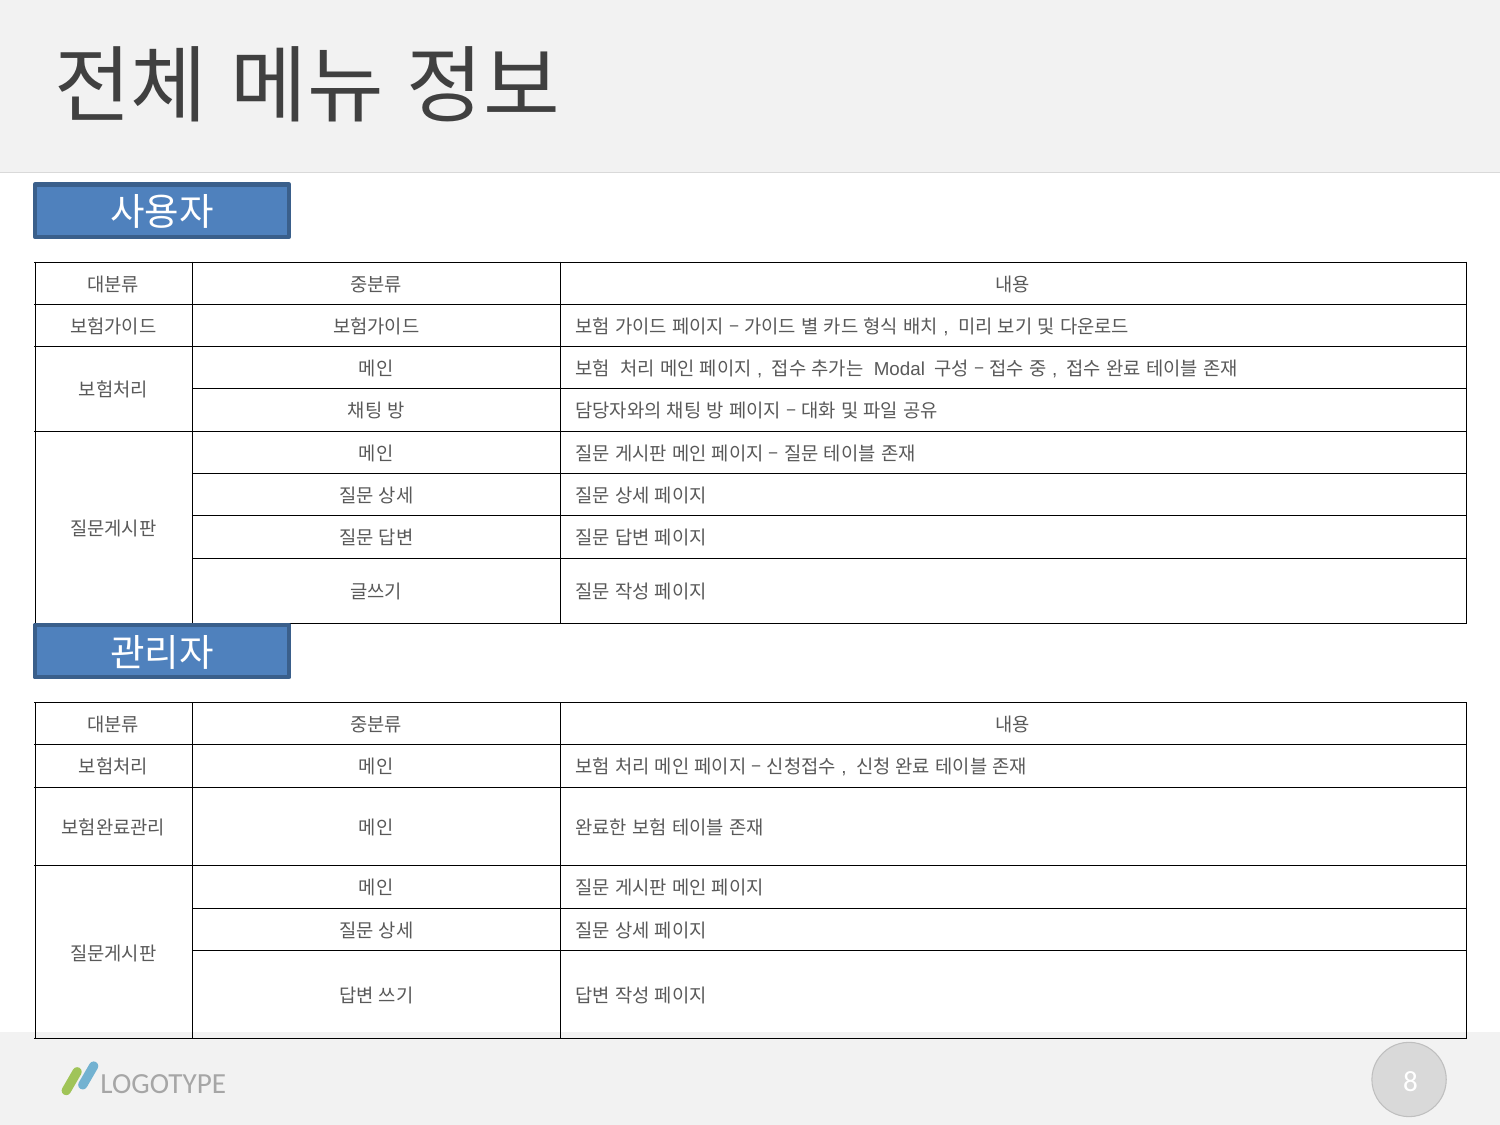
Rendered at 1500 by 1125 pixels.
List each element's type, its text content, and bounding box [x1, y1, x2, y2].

table_header 대분류 [36, 703, 192, 744]
table_cell 질문 게시판 메인 페이지 [561, 866, 1466, 908]
table_cell 메인 [193, 347, 560, 388]
table_header 중분류 [193, 703, 560, 744]
table_cell 완료한 보험 테이블 존재 [561, 788, 1466, 865]
table_cell 답변 쓰기 [193, 951, 560, 1038]
table_cell 질문 답변 페이지 [561, 516, 1466, 558]
table_cell 보험가이드 [193, 305, 560, 346]
table_header 대분류 [36, 263, 192, 304]
table_cell 보험 처리 메인 페이지, 접수 추가는 Modal 구성 – 접수 중, 접수 완료 테이블 존재 [561, 347, 1466, 388]
table_cell 보험처리 [36, 347, 192, 431]
table_cell 질문 상세 [193, 909, 560, 950]
table_cell 질문 작성 페이지 [561, 559, 1466, 623]
table_cell 질문게시판 [36, 866, 192, 1038]
table_cell 보험 가이드 페이지 – 가이드 별 카드 형식 배치, 미리 보기 및 다운로드 [561, 305, 1466, 346]
title 전체 메뉴 정보 [54, 43, 1446, 134]
table_cell 메인 [193, 432, 560, 473]
table_cell 질문게시판 [36, 432, 192, 623]
table_cell 질문 답변 [193, 516, 560, 558]
table_cell 메인 [193, 866, 560, 908]
table_header 내용 [561, 703, 1466, 744]
table_cell 담당자와의 채팅 방 페이지 – 대화 및 파일 공유 [561, 389, 1466, 431]
table_cell 보험 처리 메인 페이지 – 신청접수, 신청 완료 테이블 존재 [561, 745, 1466, 787]
table_cell 메인 [193, 788, 560, 865]
table_cell 질문 상세 페이지 [561, 474, 1466, 515]
table_cell 메인 [193, 745, 560, 787]
table_cell 답변 작성 페이지 [561, 951, 1466, 1038]
table_cell 보험가이드 [36, 305, 192, 346]
table_header 내용 [561, 263, 1466, 304]
table_cell 질문 게시판 메인 페이지 – 질문 테이블 존재 [561, 432, 1466, 473]
text_box 관리자 [33, 623, 291, 679]
text_box 사용자 [33, 182, 291, 239]
table_cell 채팅 방 [193, 389, 560, 431]
table_cell 보험처리 [36, 745, 192, 787]
table_cell 질문 상세 [193, 474, 560, 515]
table_cell 글쓰기 [193, 559, 560, 623]
table_cell 보험완료관리 [36, 788, 192, 865]
table_header 중분류 [193, 263, 560, 304]
table_cell 질문 상세 페이지 [561, 909, 1466, 950]
